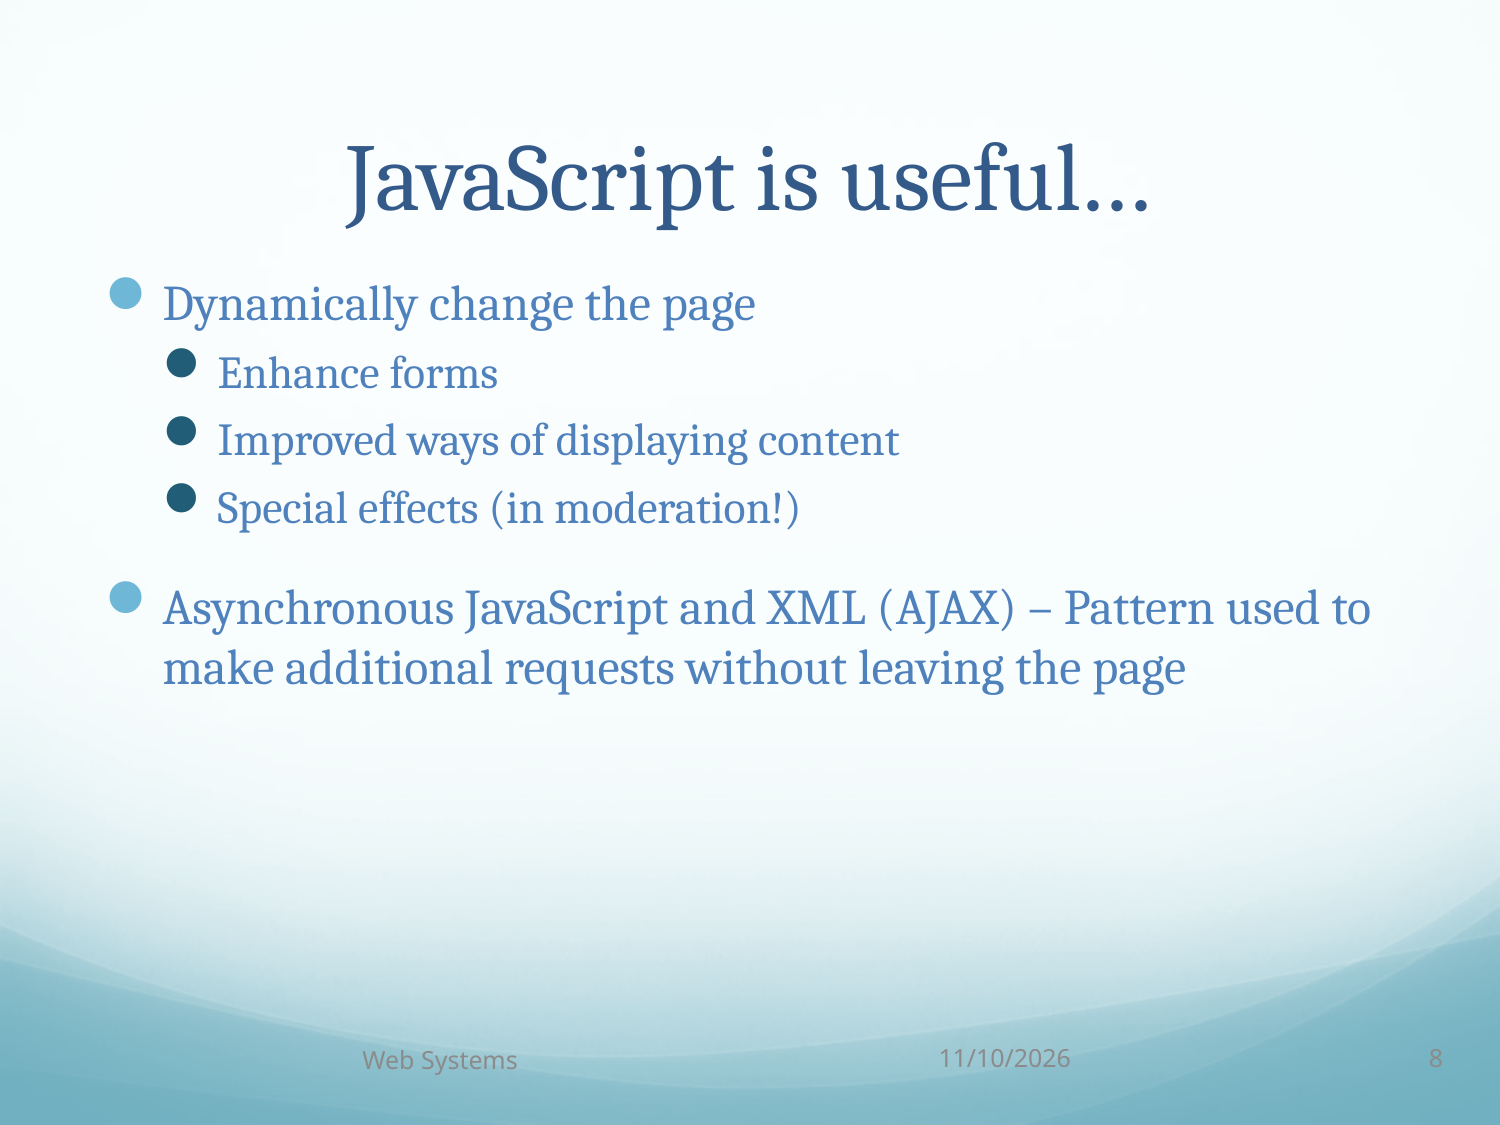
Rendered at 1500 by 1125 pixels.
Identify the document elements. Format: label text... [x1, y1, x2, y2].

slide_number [923, 1029, 1274, 1090]
list Dynamically change the page Enhance forms Improved ways of displaying content Special effects (in moderation!) Asynchronous JavaScript and XML (AJAX) – Pattern used to make additional requests without leaving the page [90, 262, 1410, 975]
slide_number 8 [1295, 1029, 1459, 1090]
title JavaScript is useful... [90, 17, 1410, 237]
footer Web Systems [43, 1029, 838, 1090]
